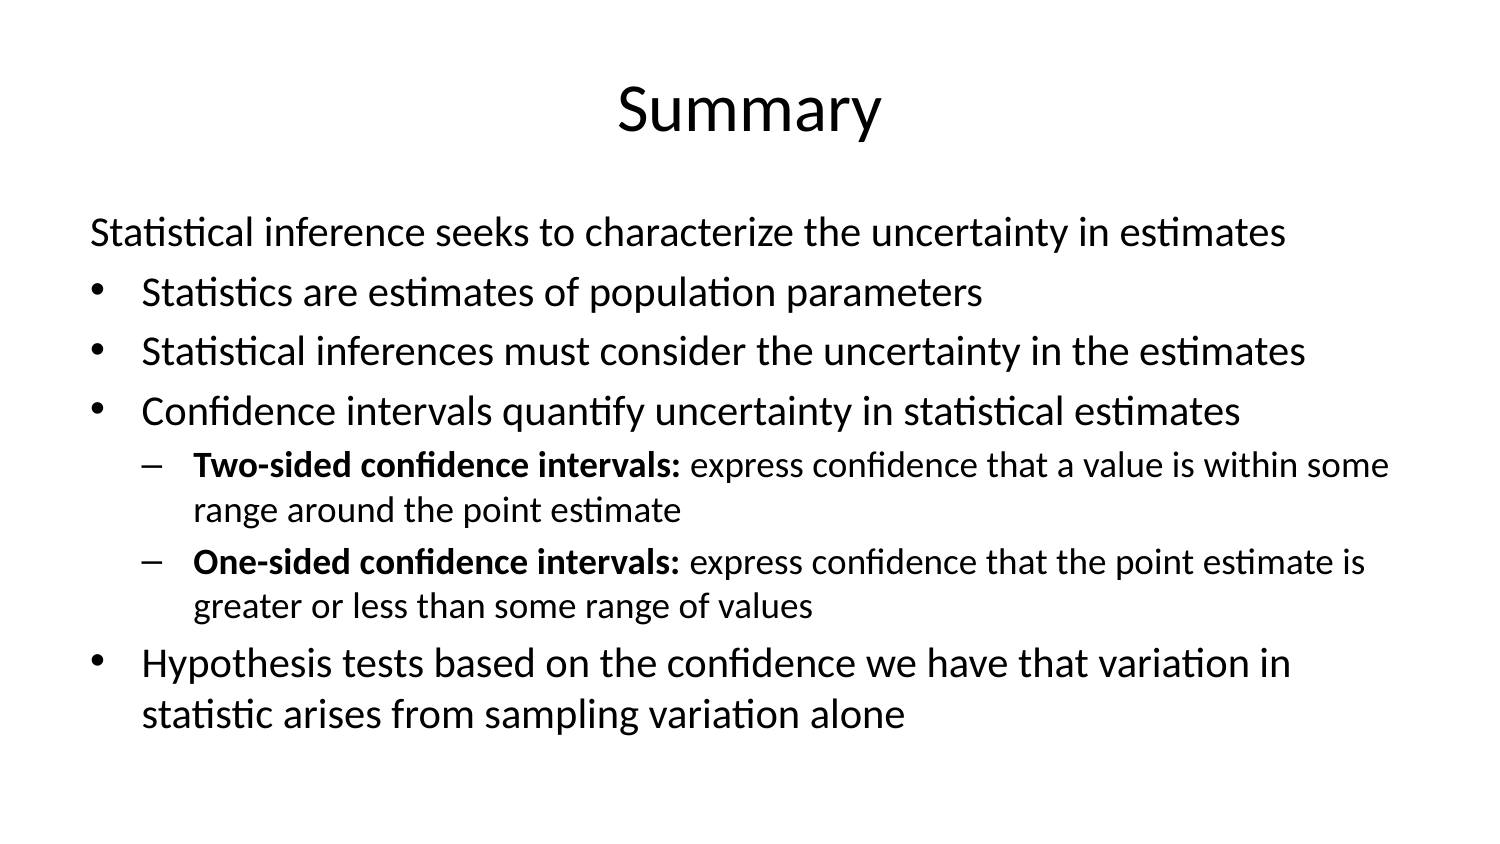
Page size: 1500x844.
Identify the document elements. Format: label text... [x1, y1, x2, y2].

list Statistical inference seeks to characterize the uncertainty in estimates Statistics are estimates of population parameters Statistical inferences must consider the uncertainty in the estimates Confidence intervals quantify uncertainty in statistical estimates Two-sided confidence intervals: express confidence that a value is within some range around the point estimate One-sided confidence intervals: express confidence that the point estimate is greater or less than some range of values Hypothesis tests based on the confidence we have that variation in statistic arises from sampling variation alone [75, 196, 1425, 754]
title Summary [75, 33, 1425, 175]
